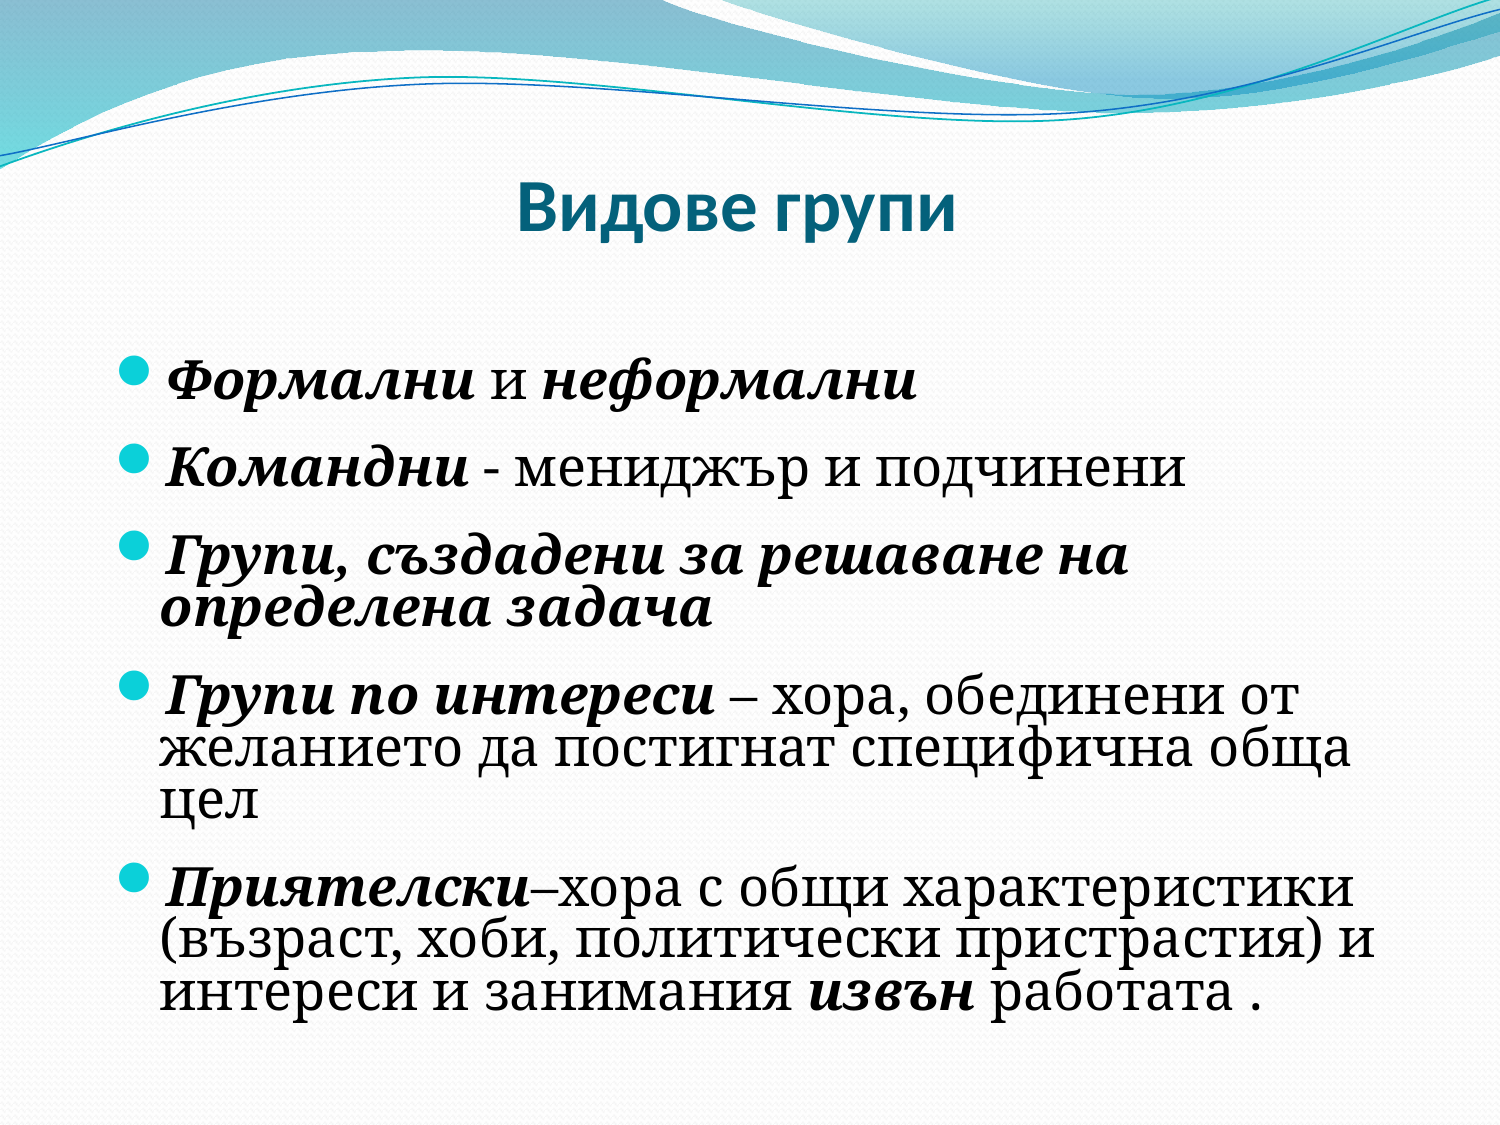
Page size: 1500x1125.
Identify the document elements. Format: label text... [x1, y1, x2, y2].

title Видове групи [62, 162, 1413, 248]
list Формални и неформални Командни - мениджър и подчинени Групи, създадени за решаване на определена задача Групи по интереси – хора, обединени от желанието да постигнат специфична обща цел Приятелски–хора с общи характеристики (възраст, хоби, политически пристрастия) и интереси и занимания извън работата . [99, 349, 1438, 1063]
